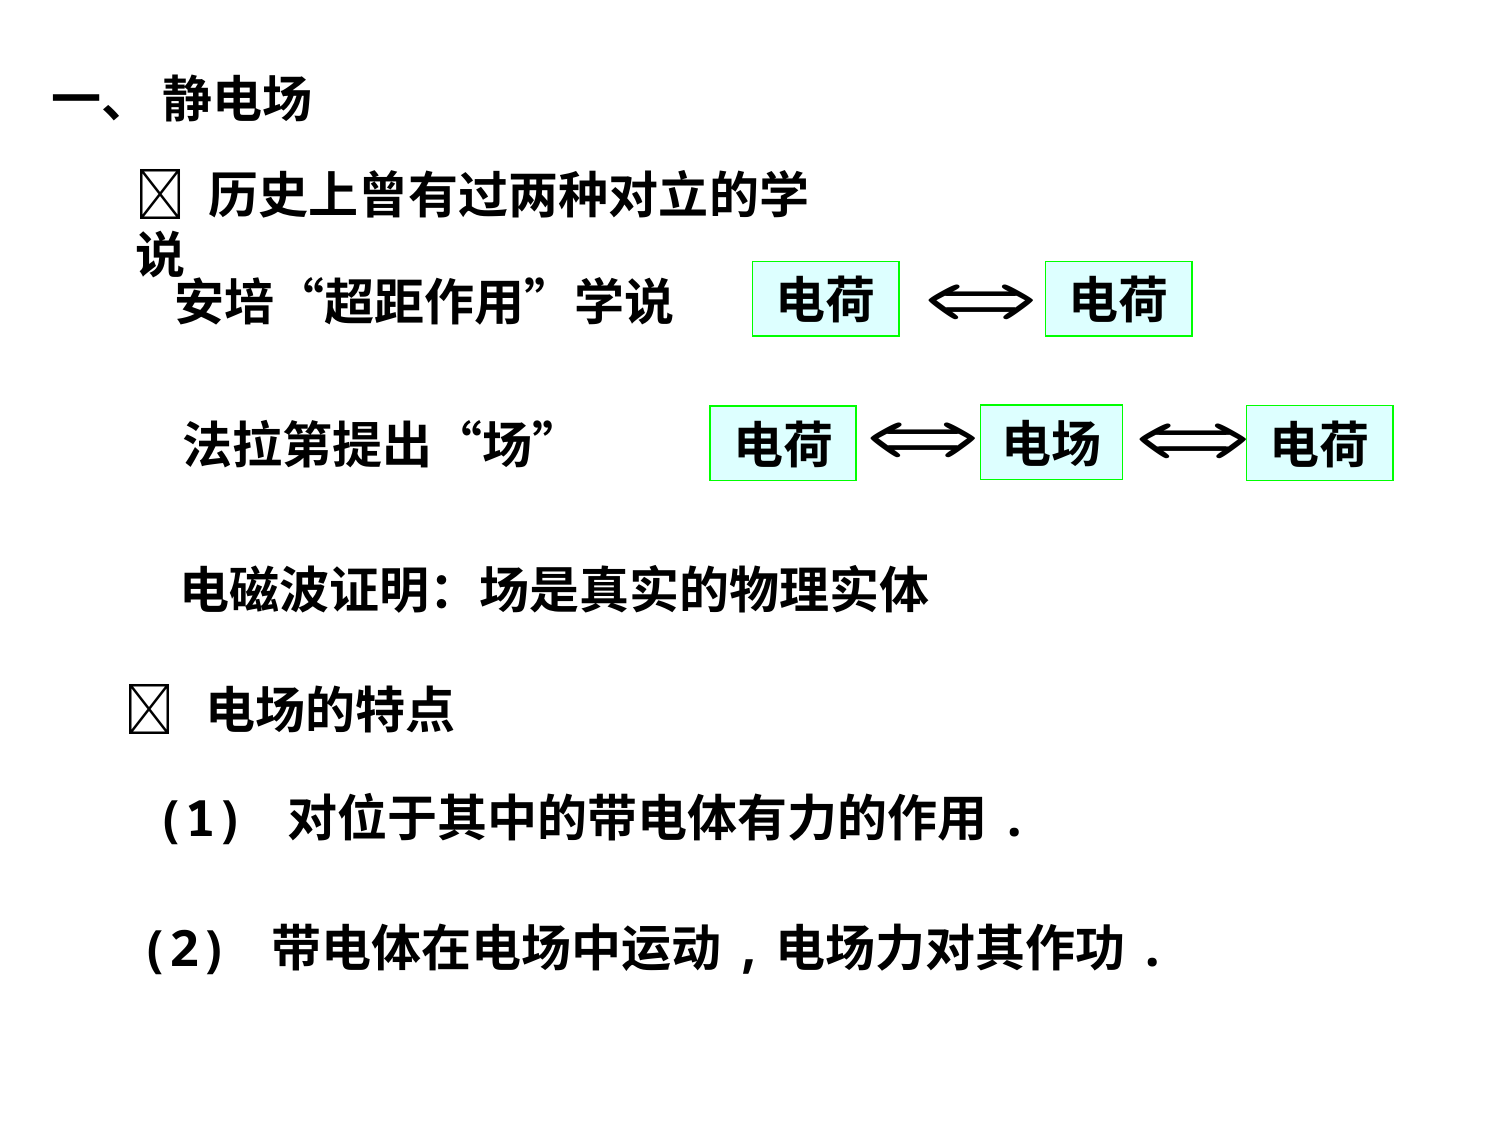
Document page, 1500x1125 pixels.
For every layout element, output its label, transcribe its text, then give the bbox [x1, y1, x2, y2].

text_box (1) 对位于其中的带电体有力的作用. [140, 779, 1044, 855]
text_box 一、 静电场 [36, 59, 452, 135]
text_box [903, 261, 1081, 350]
text_box 法拉第提出“场” [168, 394, 736, 482]
text_box 电磁波证明：场是真实的物理实体 [164, 550, 945, 626]
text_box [1136, 400, 1294, 489]
text_box 电荷 [736, 405, 840, 481]
text_box  历史上曾有过两种对立的学说 [120, 156, 857, 291]
text_box (2) 带电体在电场中运动,电场力对其作功. [124, 909, 1183, 985]
text_box 电荷 [1298, 405, 1393, 481]
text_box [1113, 400, 1135, 489]
text_box 安培“超距作用”学说 [159, 291, 727, 338]
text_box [845, 399, 1003, 488]
text_box 电荷 [1083, 261, 1193, 337]
text_box  电场的特点 [109, 654, 637, 750]
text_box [1003, 399, 1023, 488]
text_box 电场 [1027, 404, 1109, 480]
text_box 电荷 [752, 261, 899, 337]
